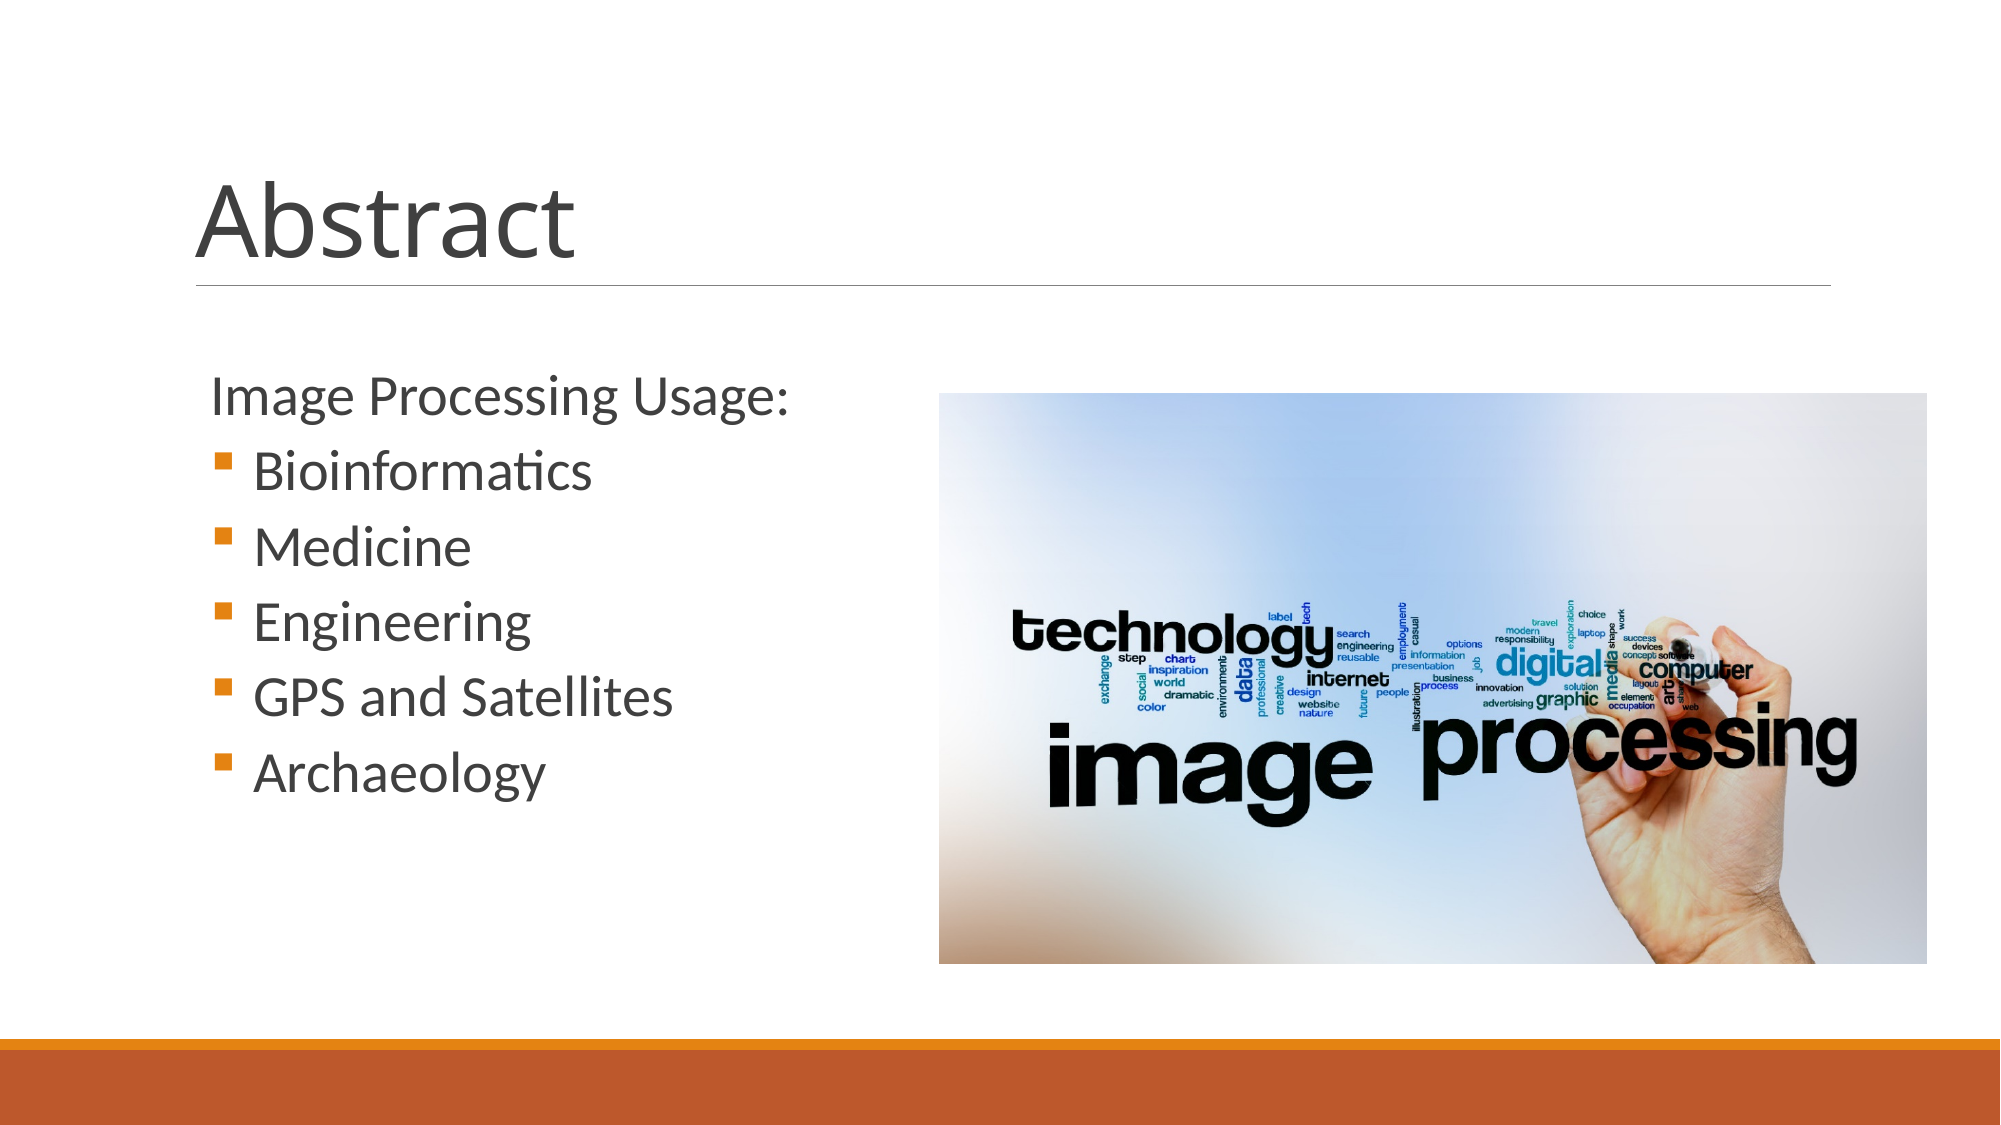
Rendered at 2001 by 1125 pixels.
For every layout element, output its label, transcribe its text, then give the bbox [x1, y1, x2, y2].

title Abstract [180, 47, 1830, 285]
picture [938, 393, 1927, 965]
list Image Processing Usage: Bioinformatics Medicine Engineering GPS and Satellites Archaeology [176, 357, 800, 964]
